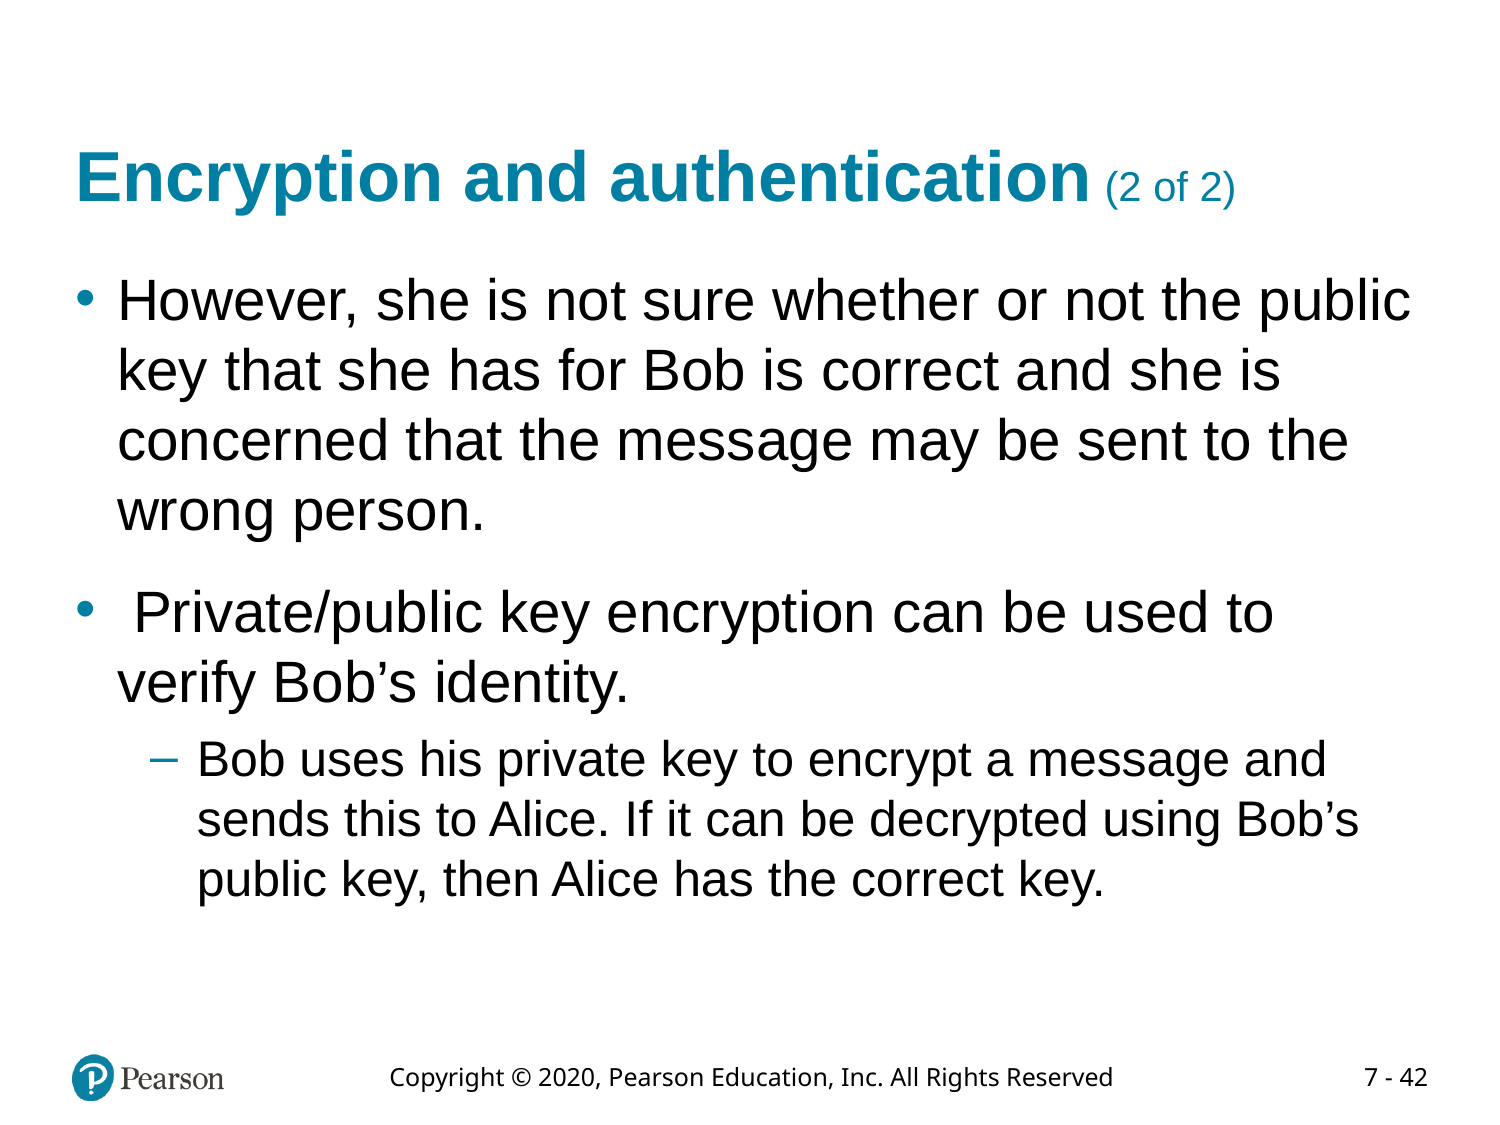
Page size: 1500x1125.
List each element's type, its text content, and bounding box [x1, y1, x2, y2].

picture [81, 1064, 107, 1089]
picture [72, 1087, 83, 1101]
title Encryption and authentication (2 of 2) [75, 35, 1425, 216]
picture [99, 1054, 224, 1101]
picture [72, 1054, 89, 1072]
list However, she is not sure whether or not the public key that she has for Bob is correct and she is concerned that the message may be sent to the wrong person. Private/public key encryption can be used to verify Bob’s identity. Bob uses his private key to encrypt a message and sends this to Alice. If it can be decrypted using Bob’s public key, then Alice has the correct key. [75, 262, 1425, 1005]
